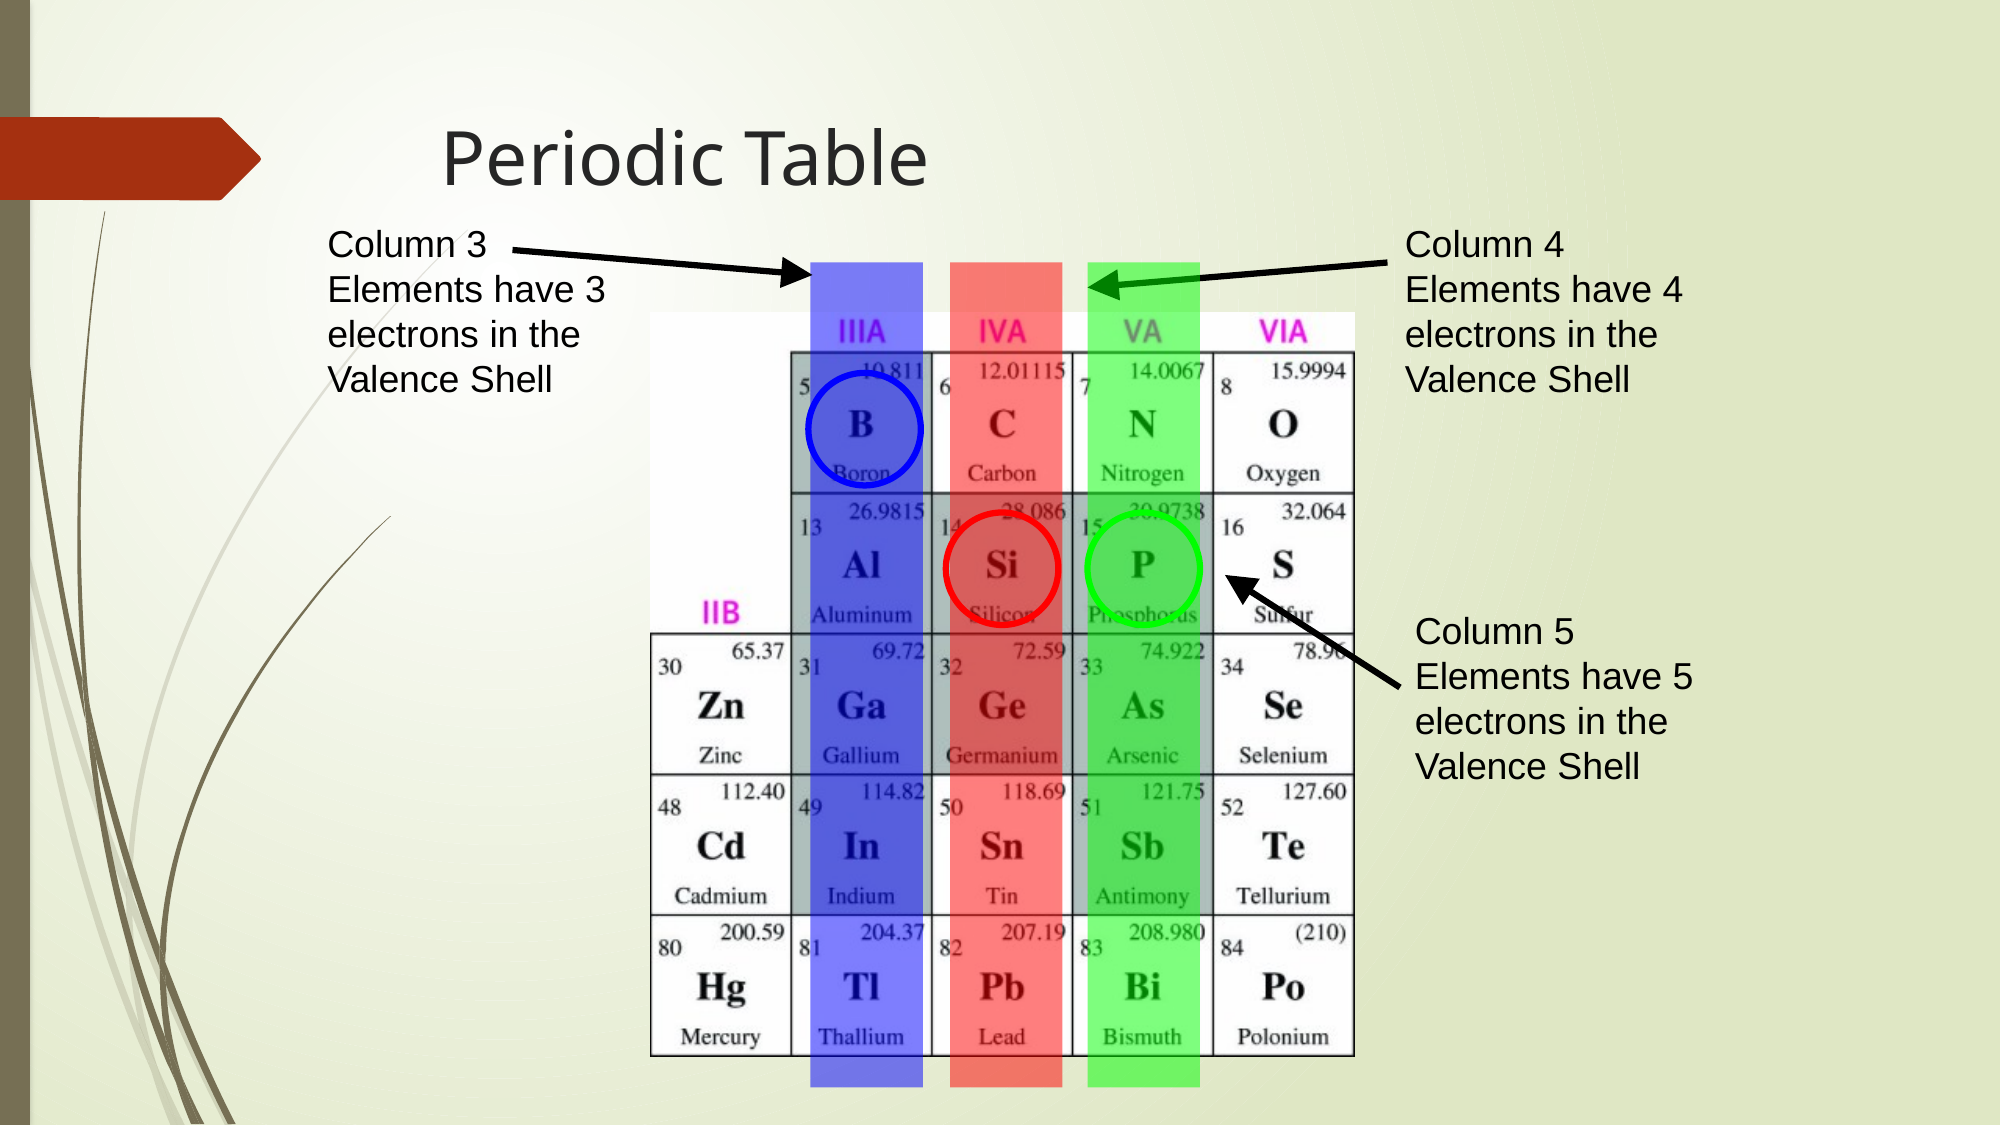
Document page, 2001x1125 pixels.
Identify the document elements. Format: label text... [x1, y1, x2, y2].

text_box [810, 262, 923, 311]
text_box [810, 1065, 923, 1088]
text_box Column 3 Elements have 3 electrons in the Valence Shell [312, 212, 625, 408]
text_box [512, 249, 813, 284]
text_box [950, 262, 1063, 311]
text_box Column 4 Elements have 4 electrons in the Valence Shell [1390, 212, 1750, 408]
text_box [1087, 262, 1200, 311]
text_box Column 5 Elements have 5 electrons in the Valence Shell [1400, 599, 1718, 795]
picture [649, 312, 1355, 1057]
text_box [950, 1065, 1063, 1088]
text_box [1087, 1065, 1200, 1088]
title Periodic Table [425, 102, 1888, 313]
